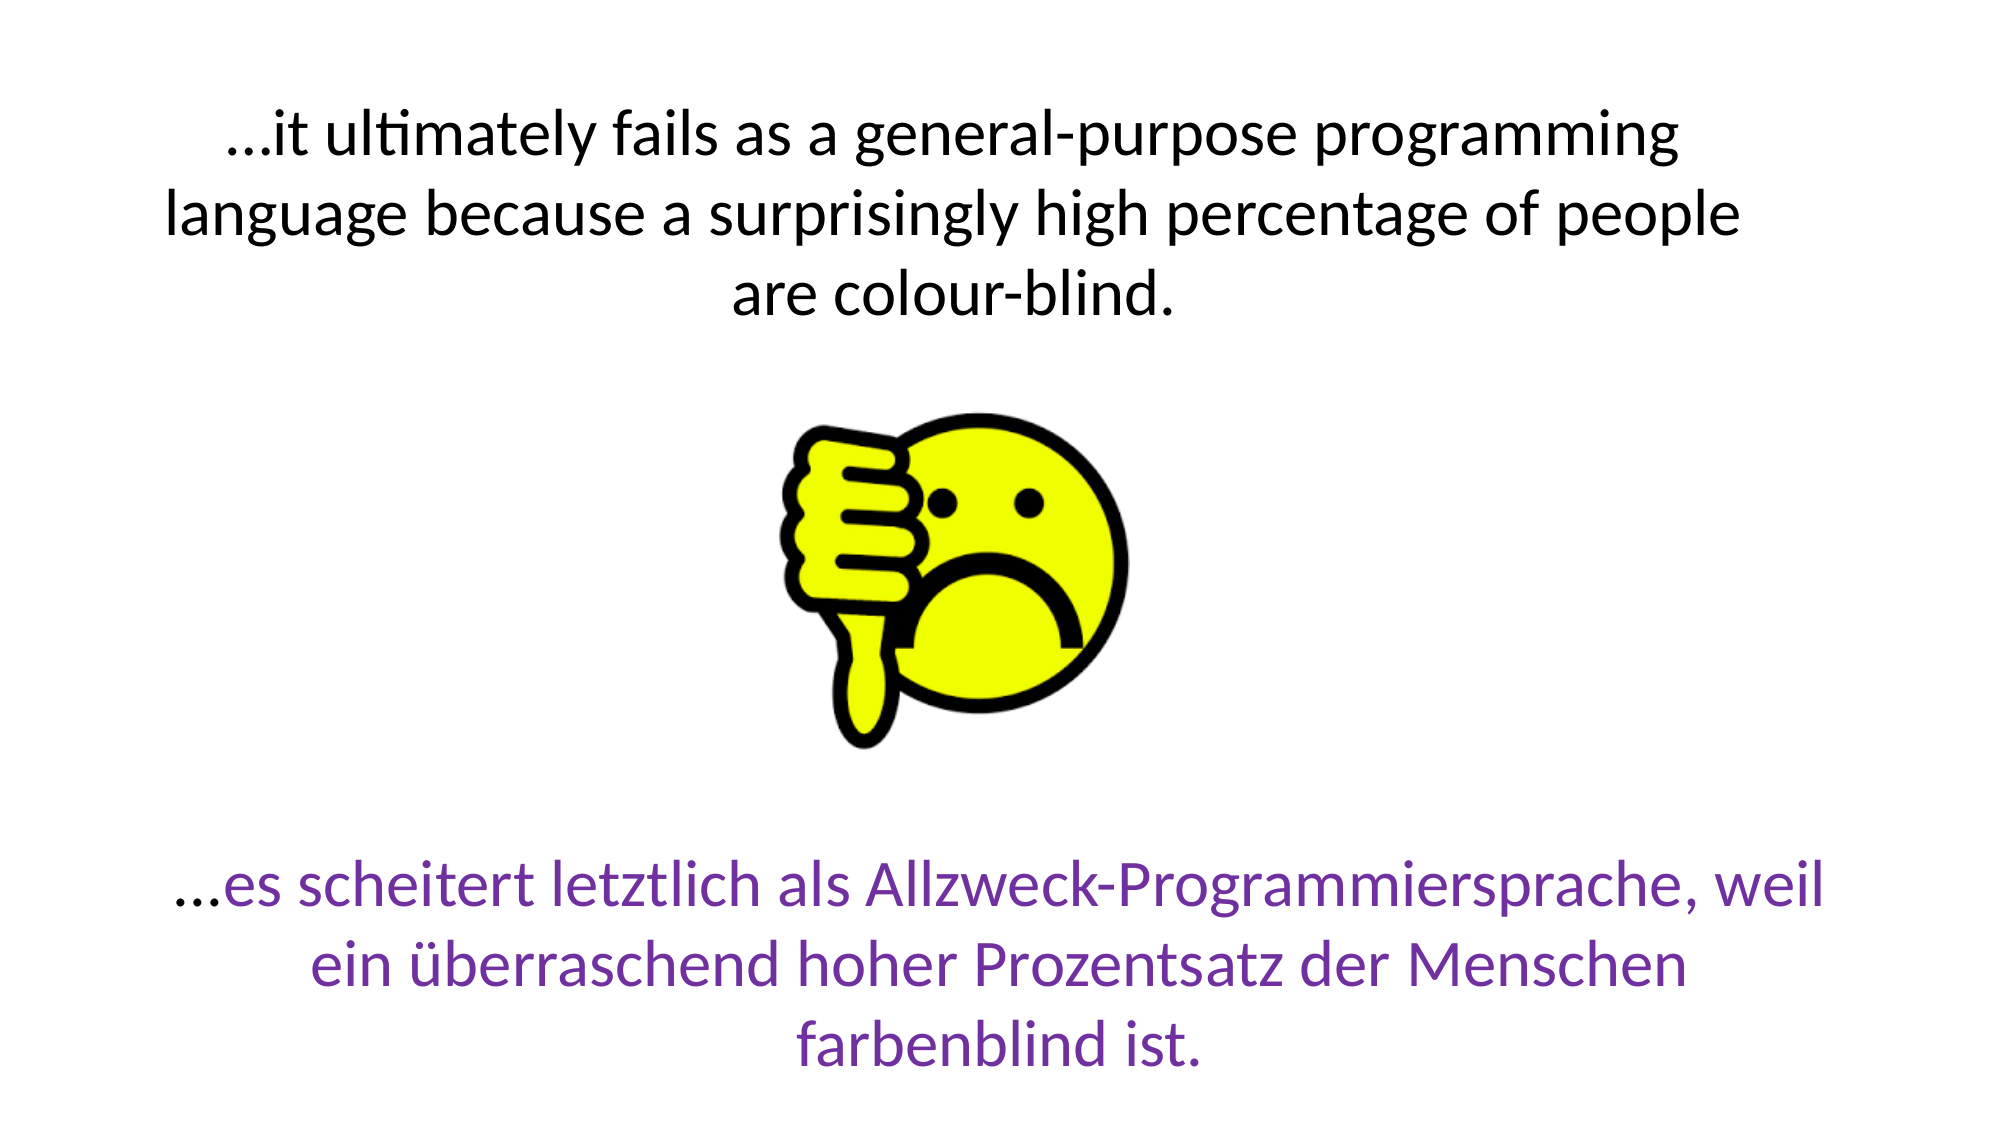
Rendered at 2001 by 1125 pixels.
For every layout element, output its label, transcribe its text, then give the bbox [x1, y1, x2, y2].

picture [778, 409, 1130, 762]
text_box …it ultimately fails as a general-purpose programming language because a surprisingly high percentage of people are colour-blind. [109, 81, 1799, 337]
text_box ...es scheitert letztlich als Allzweck-Programmiersprache, weil ein überraschend hoher Prozentsatz der Menschen farbenblind ist. [155, 832, 1845, 1087]
